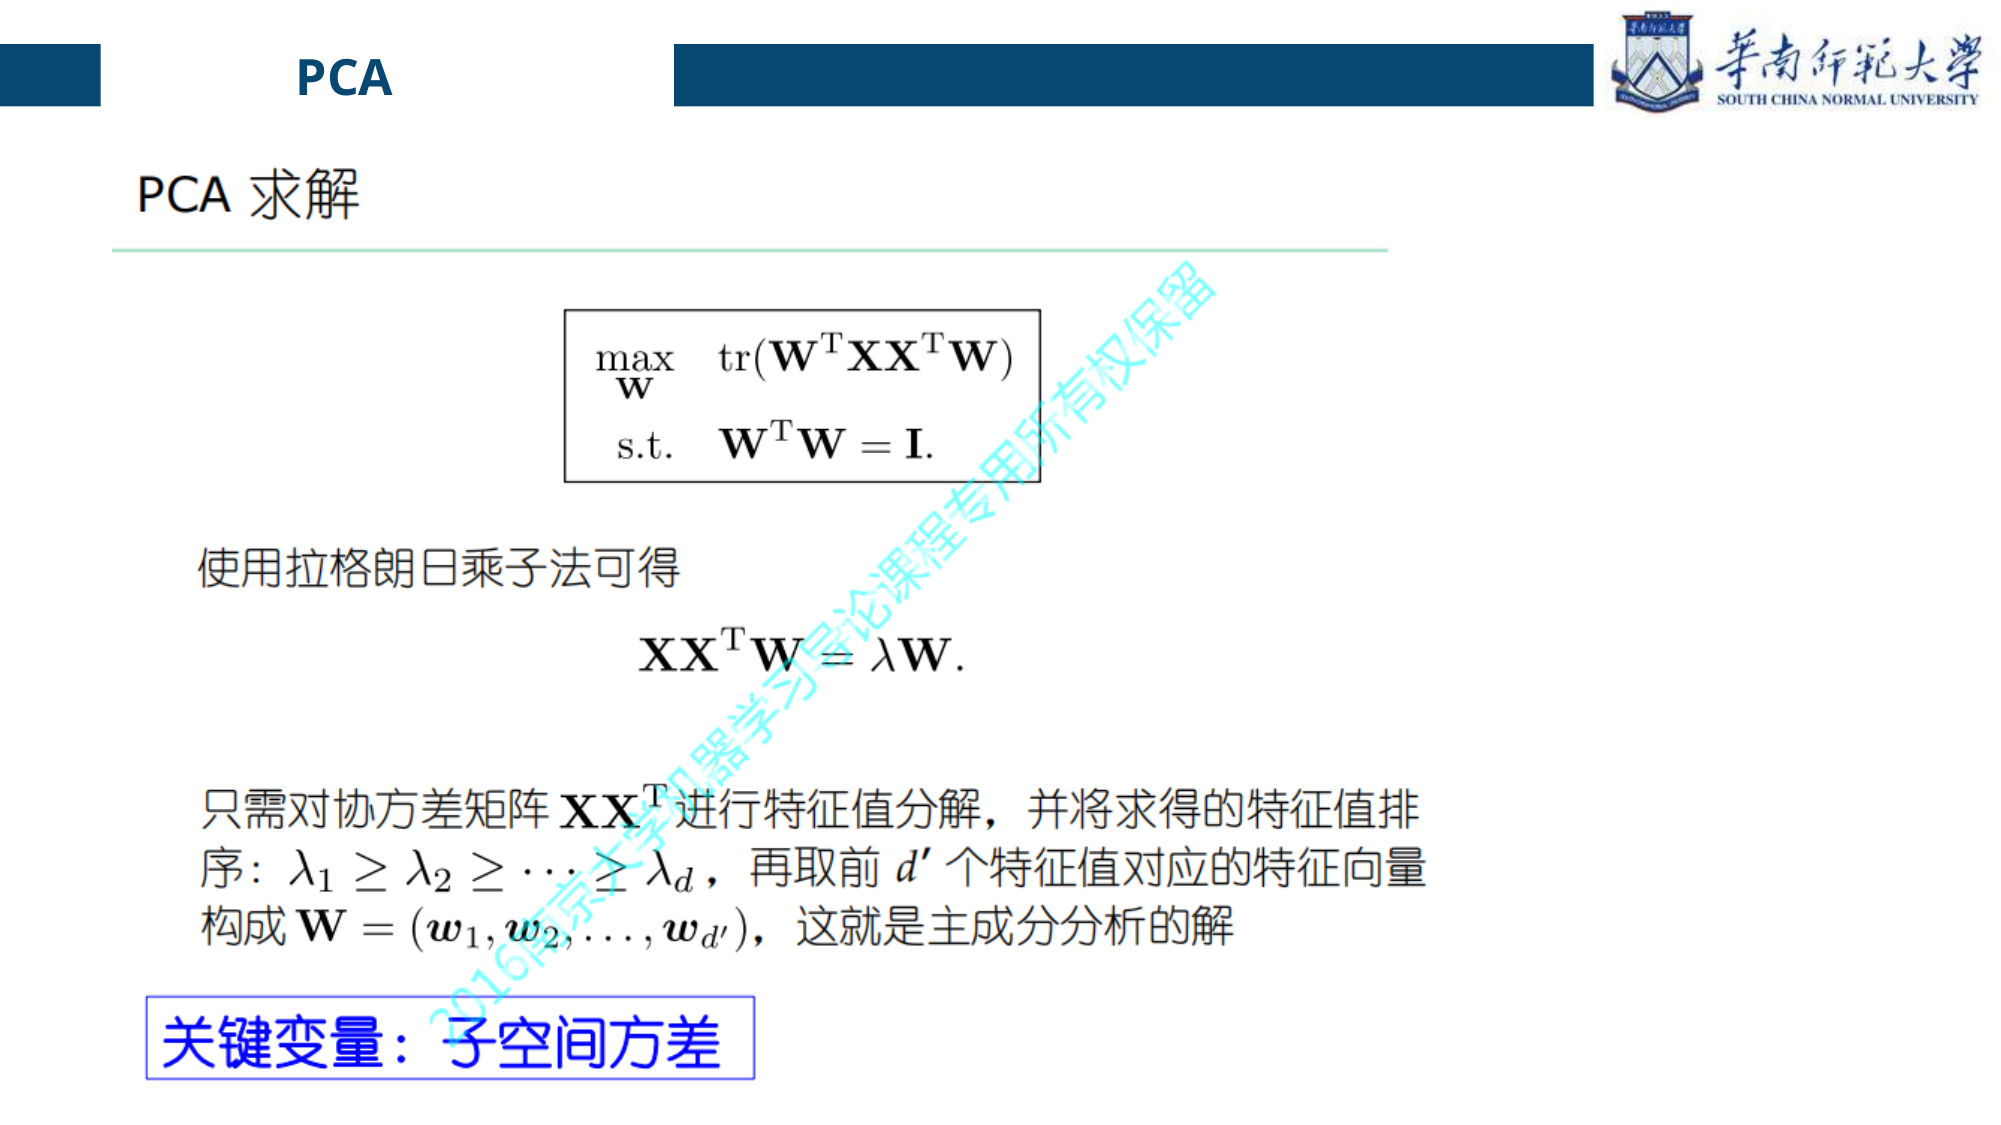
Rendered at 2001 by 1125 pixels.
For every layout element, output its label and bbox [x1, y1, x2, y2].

picture [112, 152, 1474, 1112]
text_box [0, 37, 1593, 114]
picture [1593, 0, 2000, 119]
